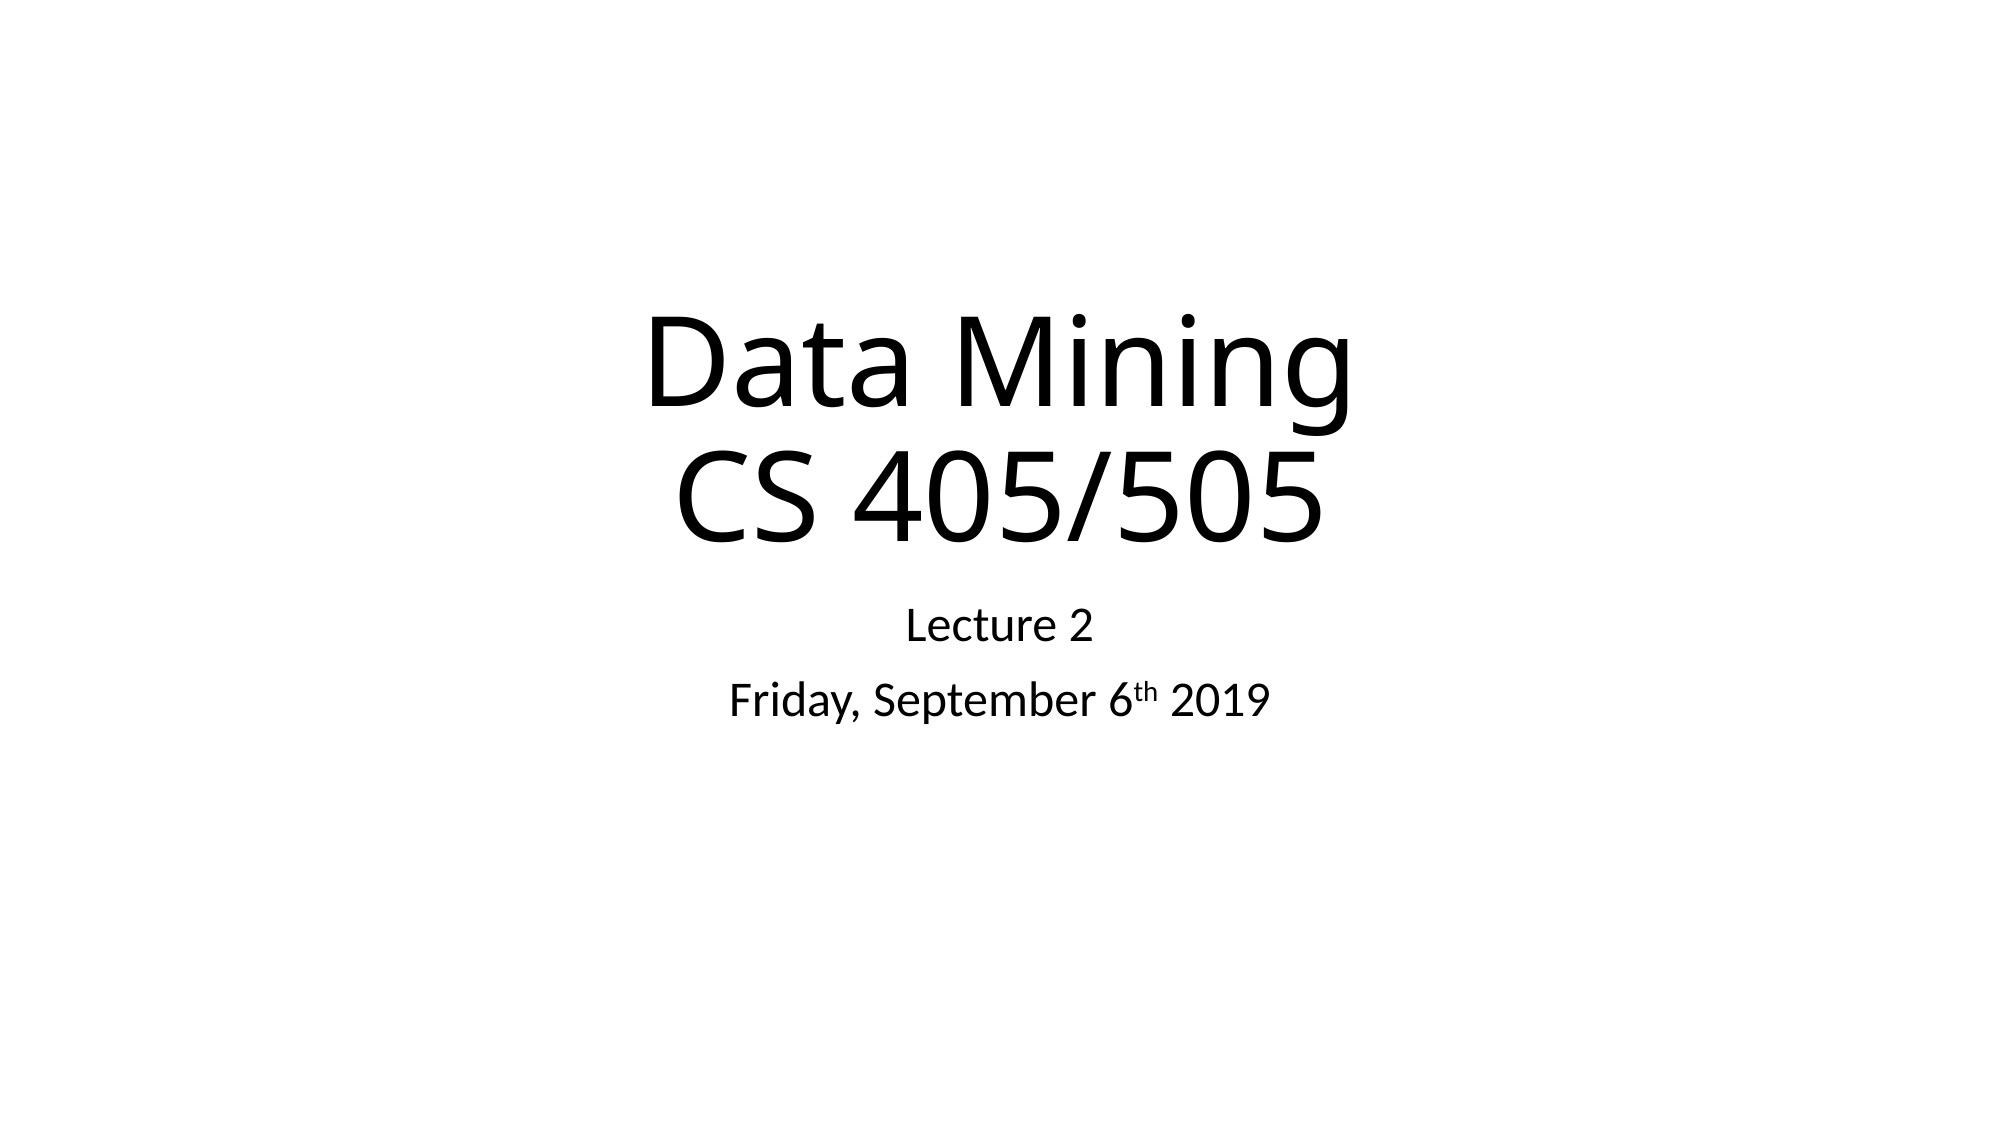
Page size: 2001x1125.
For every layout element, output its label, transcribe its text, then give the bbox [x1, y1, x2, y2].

subtitle Lecture 2 Friday, September 6th 2019 [249, 590, 1750, 863]
title Data Mining CS 405/505 [249, 184, 1750, 576]
